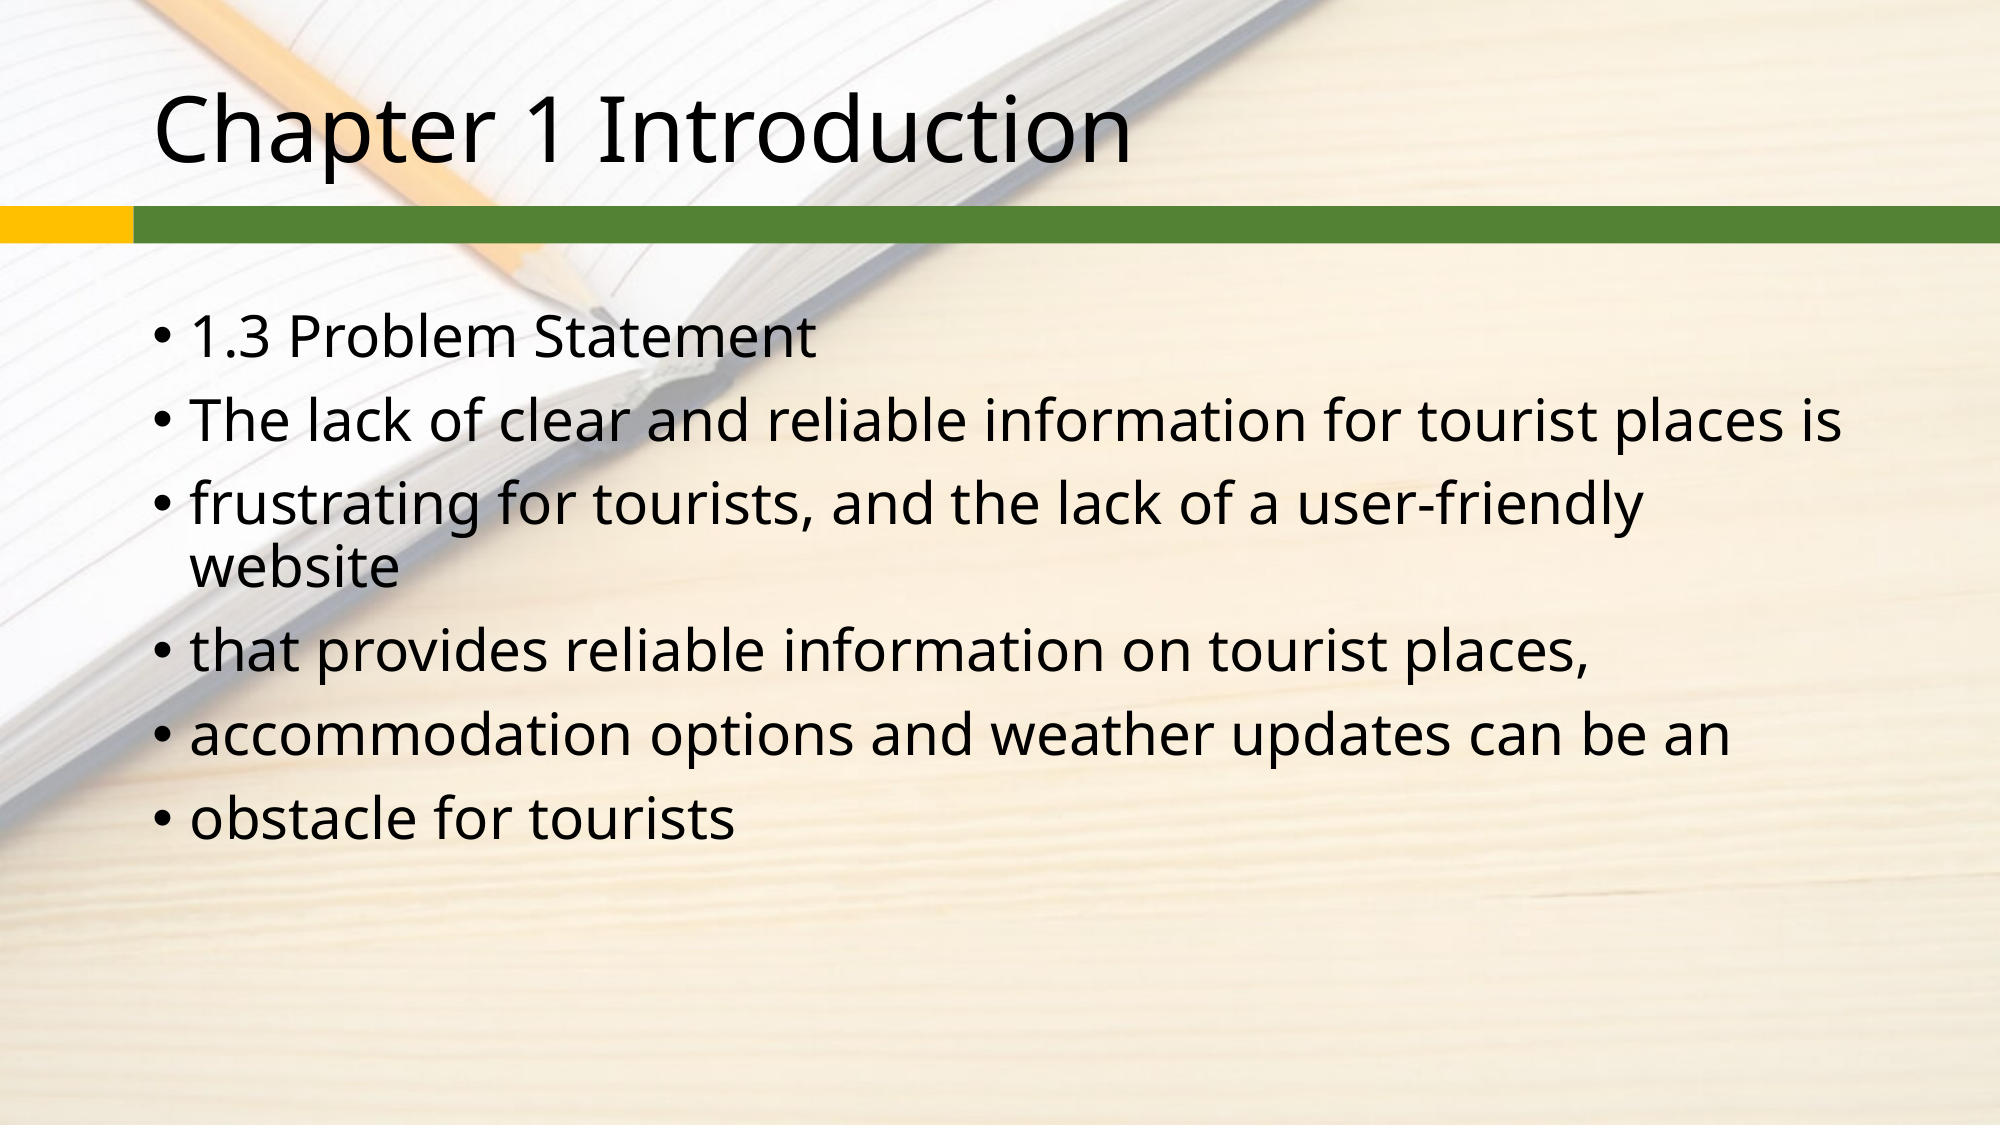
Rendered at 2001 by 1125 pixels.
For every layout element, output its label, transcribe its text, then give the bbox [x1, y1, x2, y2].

list 1.3 Problem Statement The lack of clear and reliable information for tourist places is frustrating for tourists, and the lack of a user-friendly website that provides reliable information on tourist places, accommodation options and weather updates can be an obstacle for tourists [137, 299, 1863, 1014]
picture [0, 0, 2000, 206]
title Chapter 1 Introduction [137, 59, 1863, 207]
picture [0, 244, 2000, 1125]
